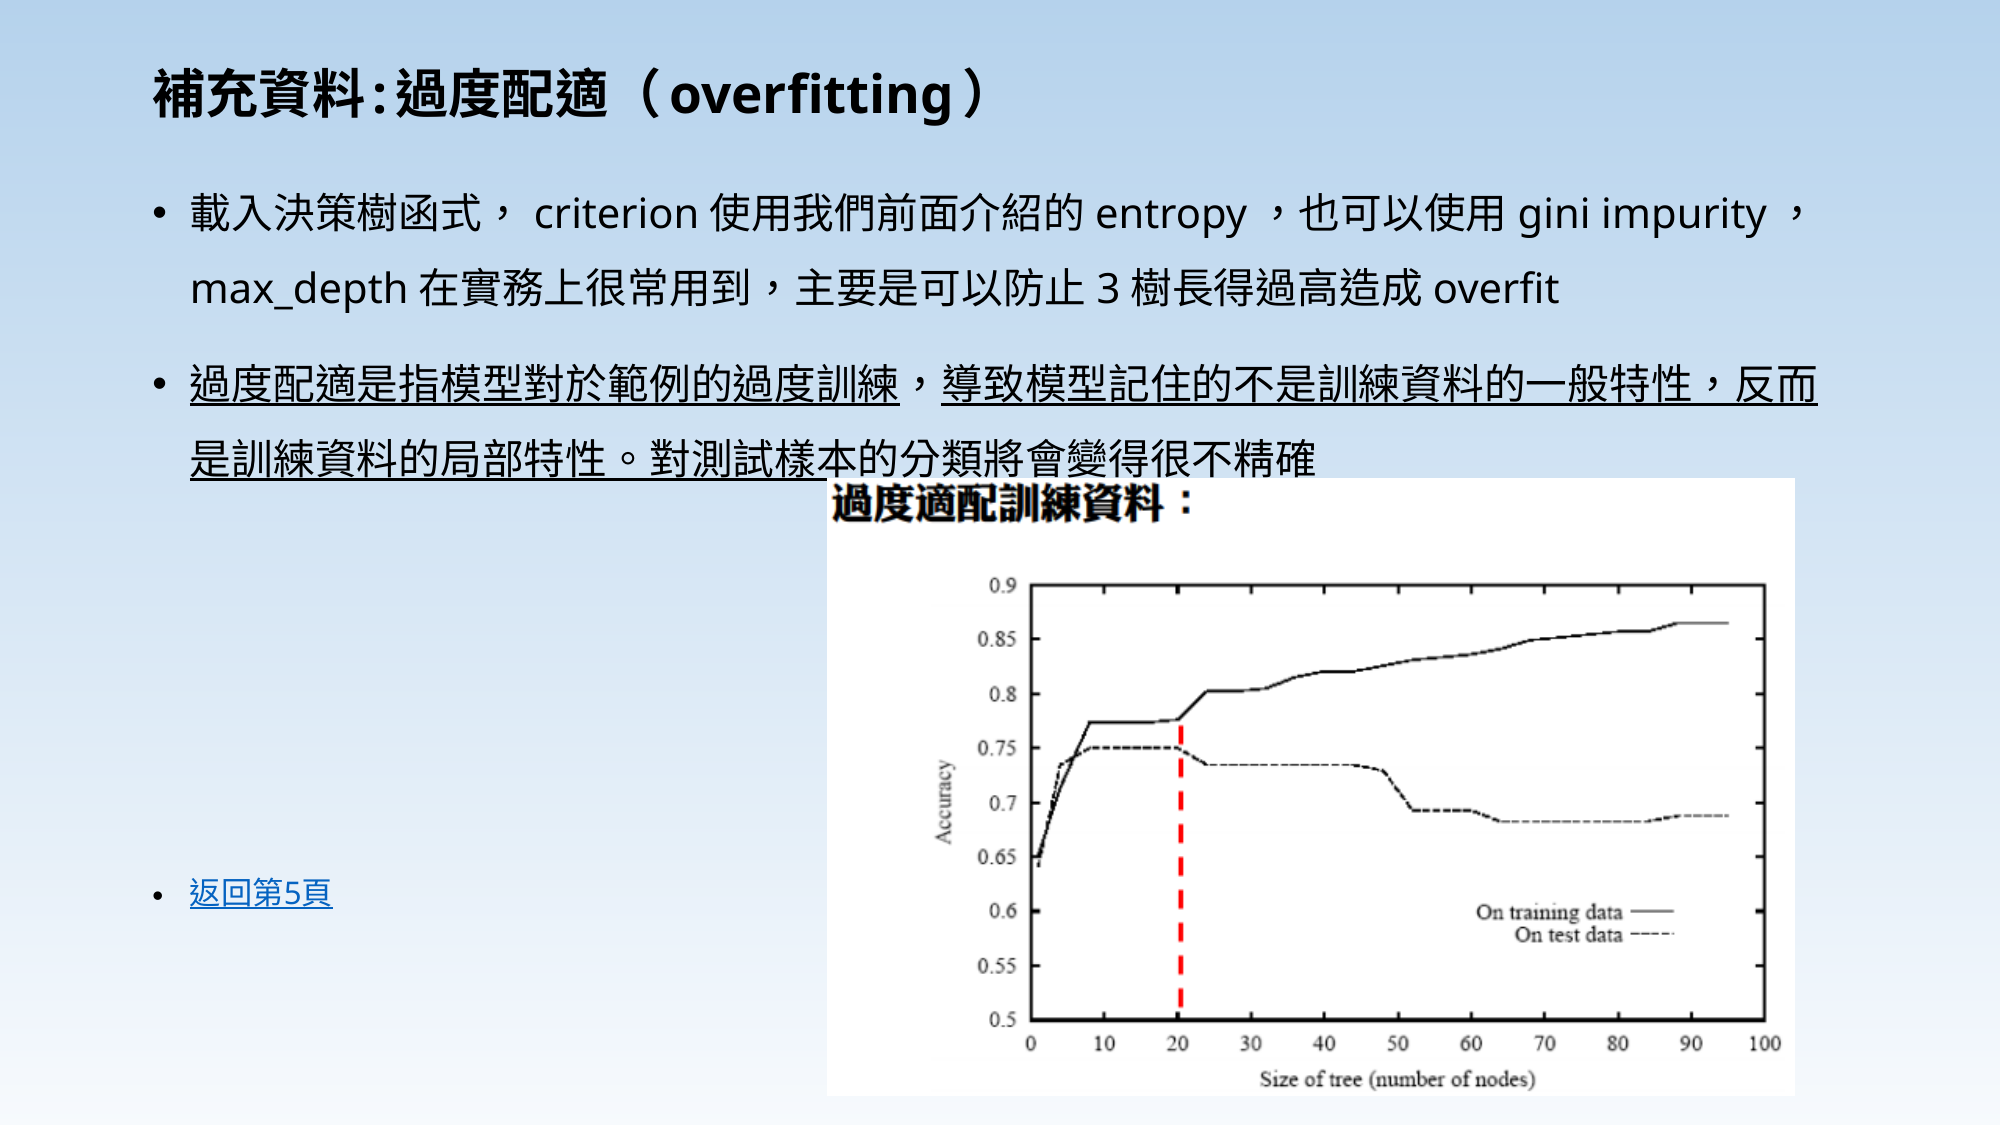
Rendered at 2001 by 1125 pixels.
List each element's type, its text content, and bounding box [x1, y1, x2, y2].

title 補充資料:過度配適（overfitting） [137, 59, 1863, 134]
list 載入決策樹函式，criterion使用我們前面介紹的entropy，也可以使用gini impurity，max_depth在實務上很常用到，主要是可以防止3樹長得過高造成overfit 過度配適是指模型對於範例的過度訓練，導致模型記住的不是訓練資料的一般特性，反而是訓練資料的局部特性。對測試樣本的分類將會變得很不精確 返回第5頁 [137, 154, 1863, 1014]
picture [827, 478, 1795, 1096]
